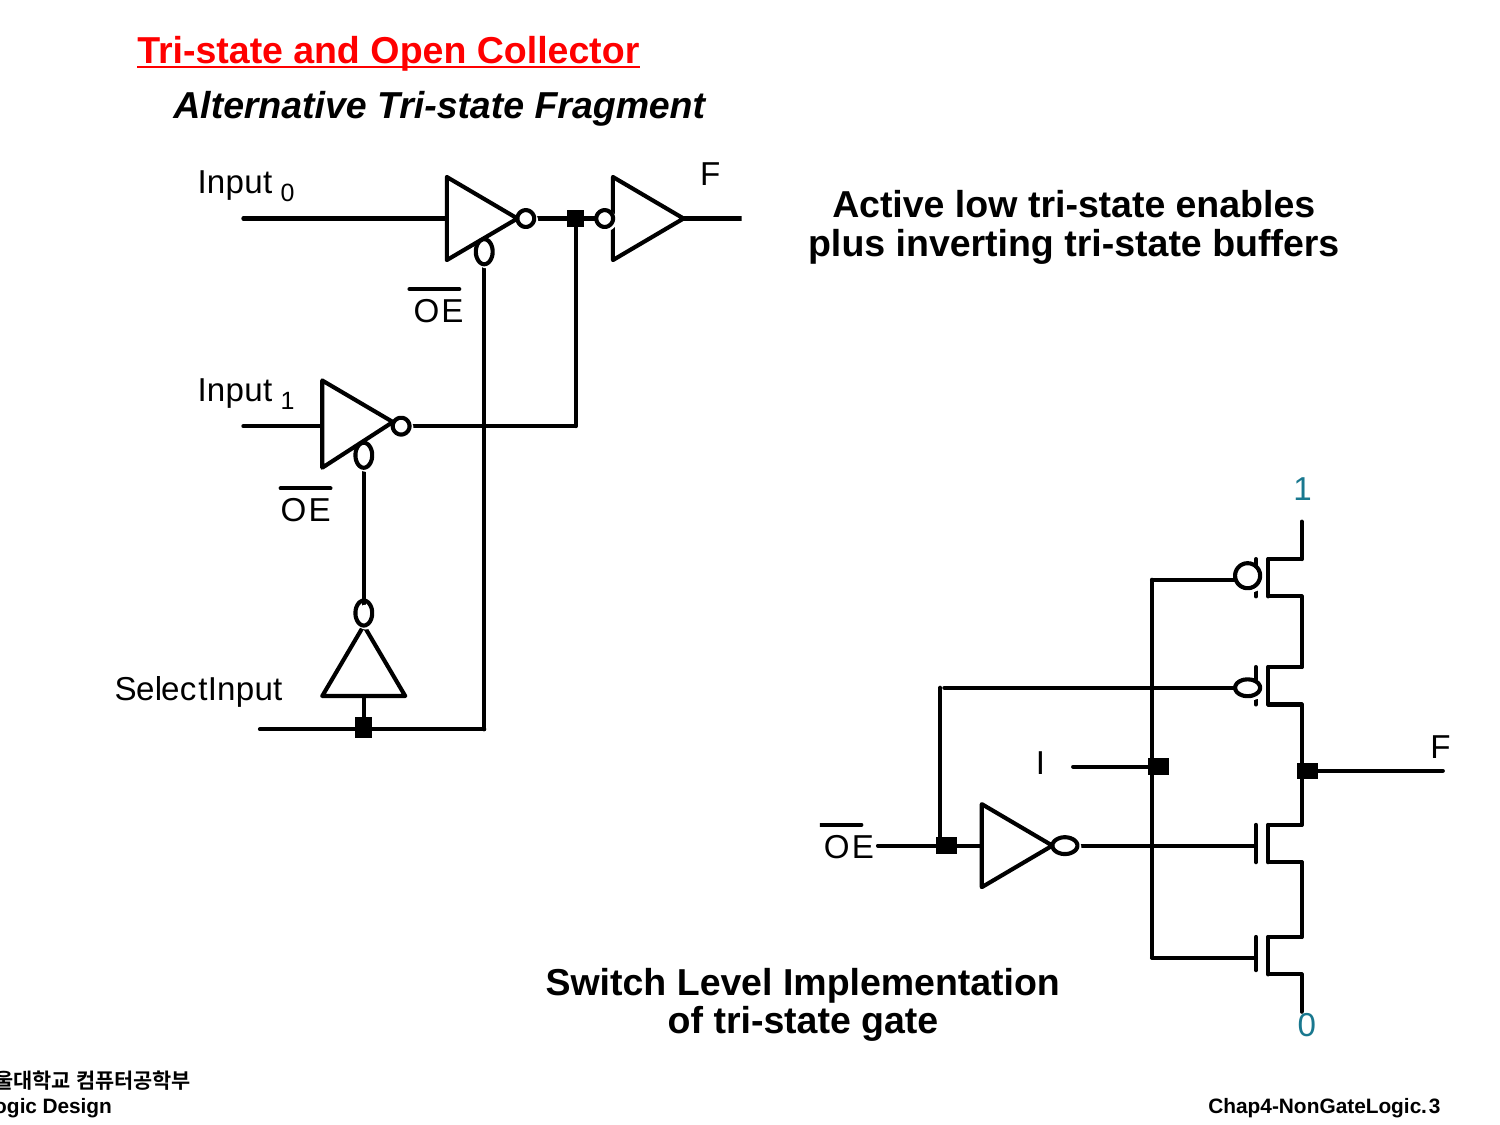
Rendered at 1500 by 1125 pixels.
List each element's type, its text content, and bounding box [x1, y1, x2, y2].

picture [819, 471, 1456, 1087]
text_box Alternative Tri-state Fragment [162, 83, 717, 130]
text_box Active low tri-state enables plus inverting tri-state buffers [797, 183, 1351, 268]
picture [114, 155, 742, 751]
text_box Switch Level Implementation of tri-state gate [535, 960, 814, 1046]
title Tri-state and Open Collector [126, 28, 653, 76]
